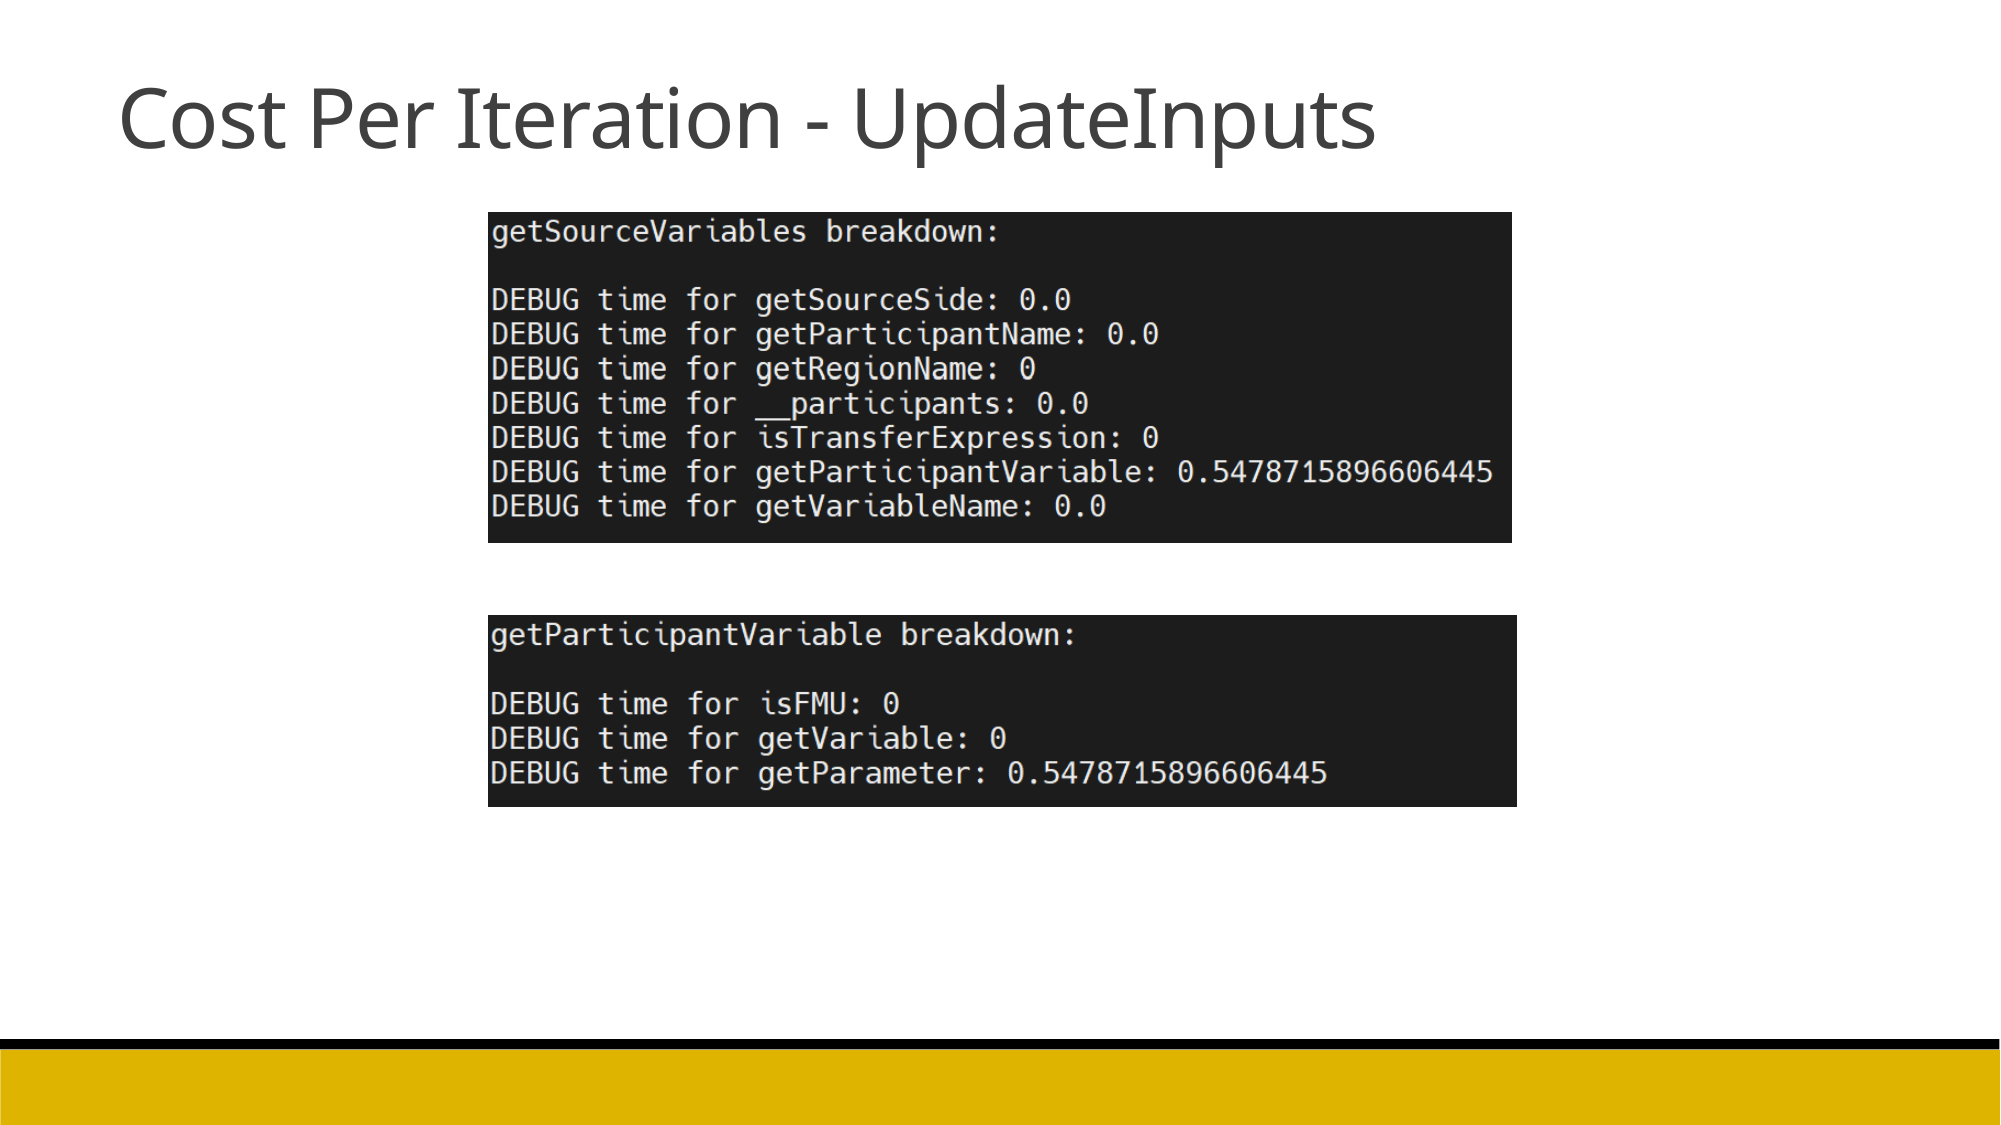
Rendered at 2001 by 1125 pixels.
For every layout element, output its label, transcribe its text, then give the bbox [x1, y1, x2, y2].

picture [487, 212, 1513, 543]
picture [487, 614, 1518, 808]
text_box Cost Per Iteration - UpdateInputs [102, 72, 1496, 171]
